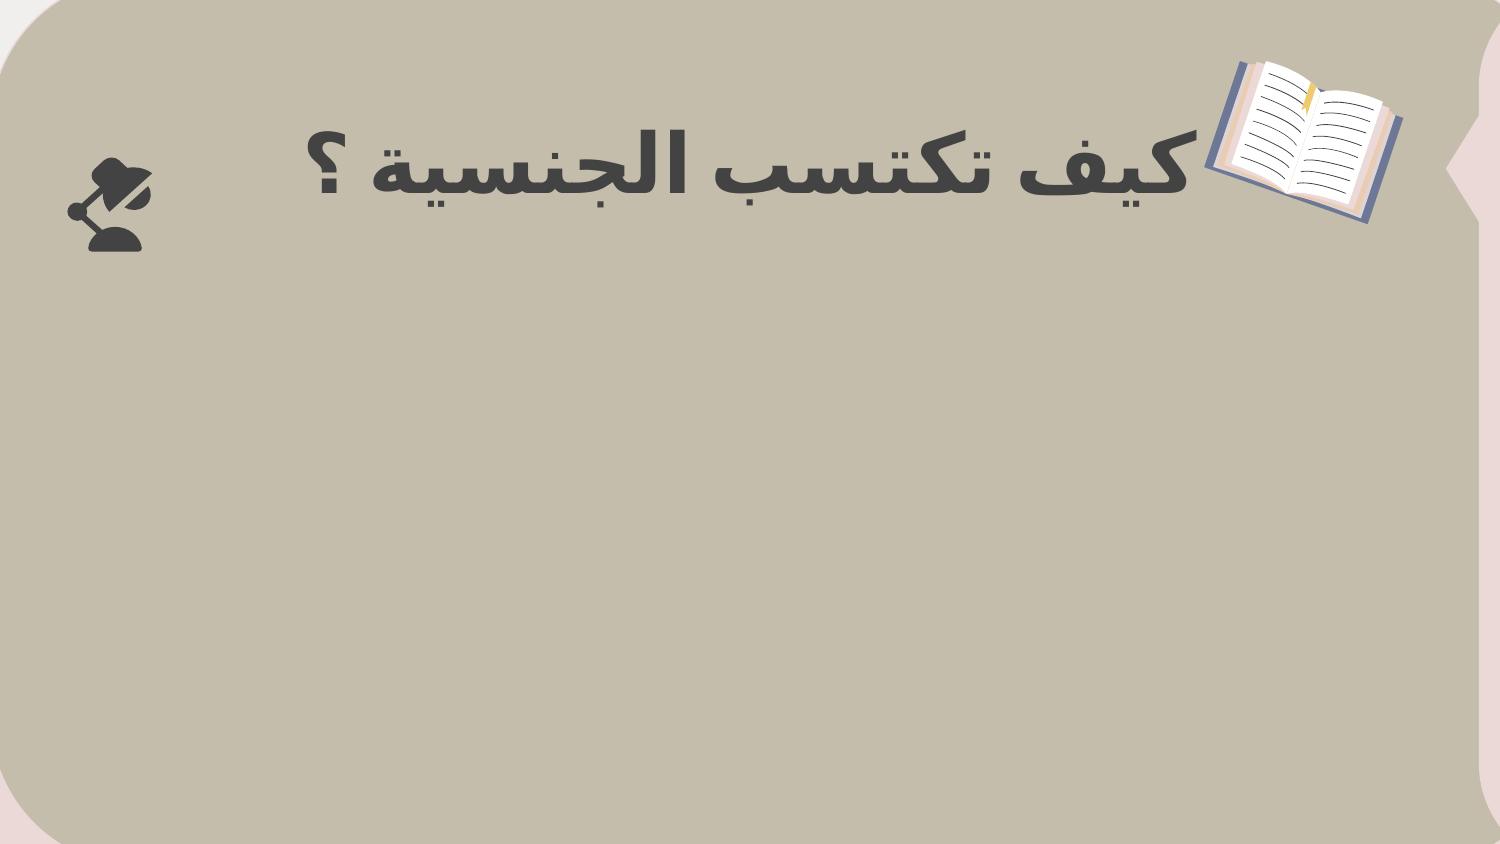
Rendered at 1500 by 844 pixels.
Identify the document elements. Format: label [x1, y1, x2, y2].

text_box [1203, 60, 1404, 225]
text_box [1441, 0, 1500, 844]
text_box [0, 0, 1436, 844]
text_box [67, 157, 153, 252]
